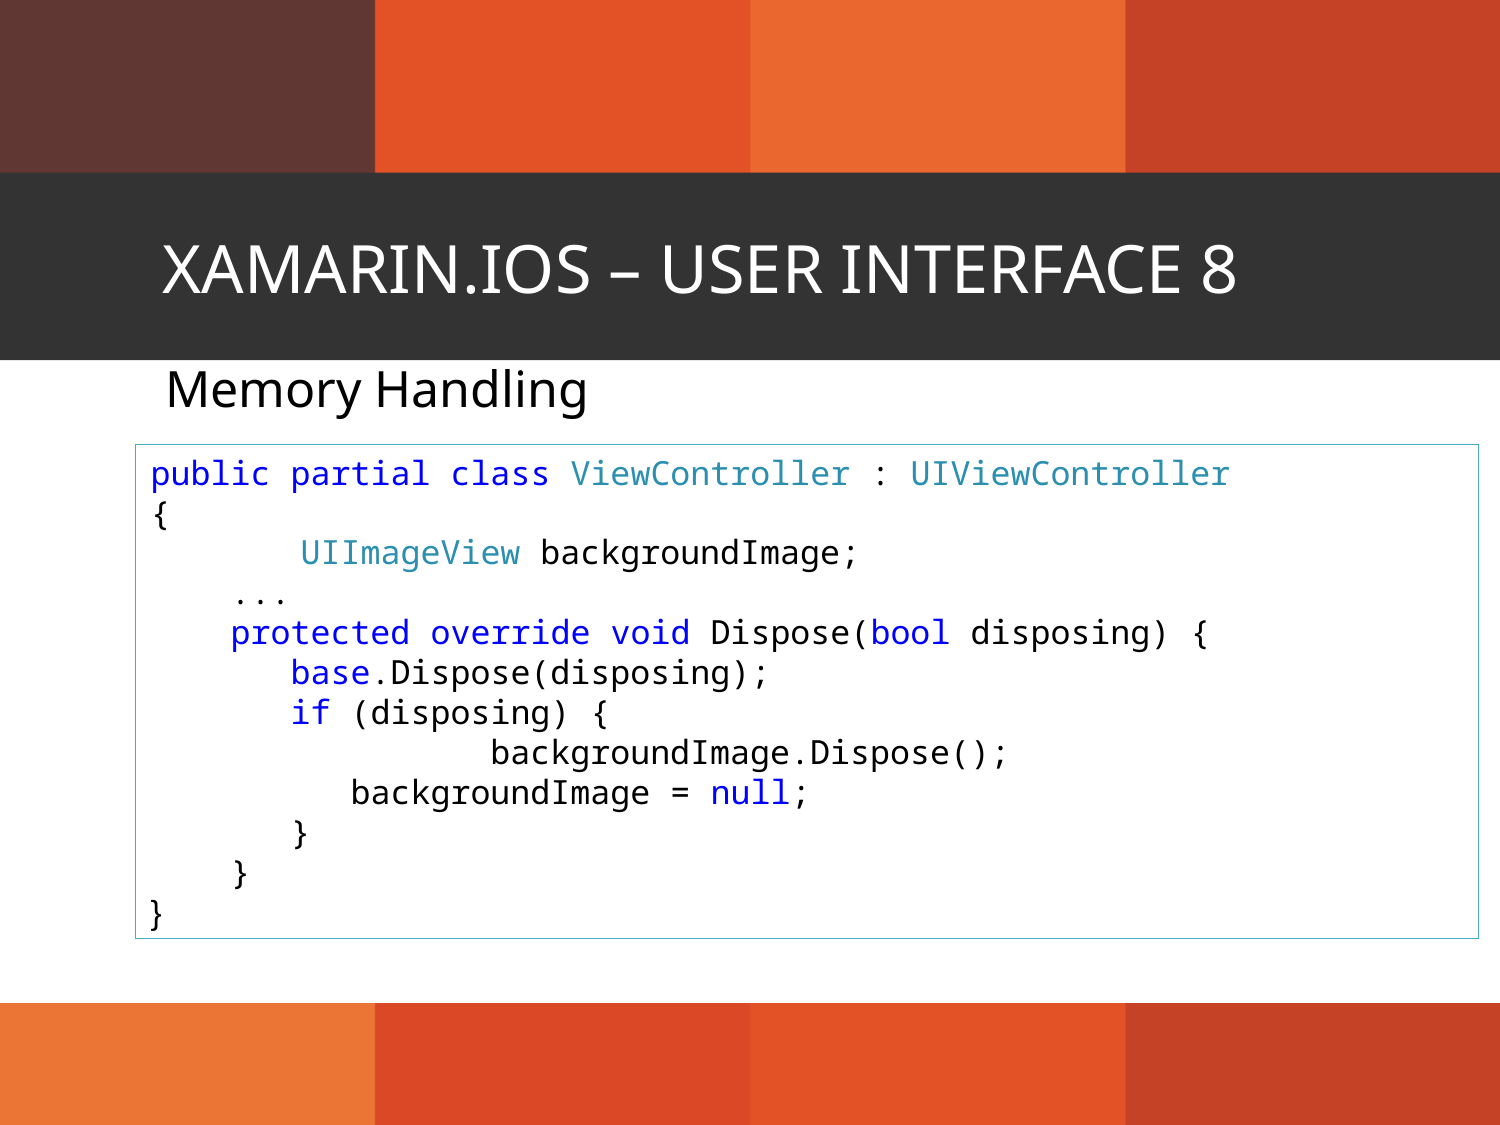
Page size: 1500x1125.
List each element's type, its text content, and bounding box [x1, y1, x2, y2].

picture [0, 0, 1500, 172]
title Xamarin.iOS – User Interface 8 [0, 172, 1500, 361]
text_box public partial class ViewController : UIViewController { UIImageView backgroundImage; ... protected override void Dispose(bool disposing) { base.Dispose(disposing); if (disposing) { backgroundImage.Dispose(); backgroundImage = null; } } } [135, 444, 1479, 939]
list Memory Handling [0, 361, 1500, 1003]
picture [0, 1003, 1500, 1125]
